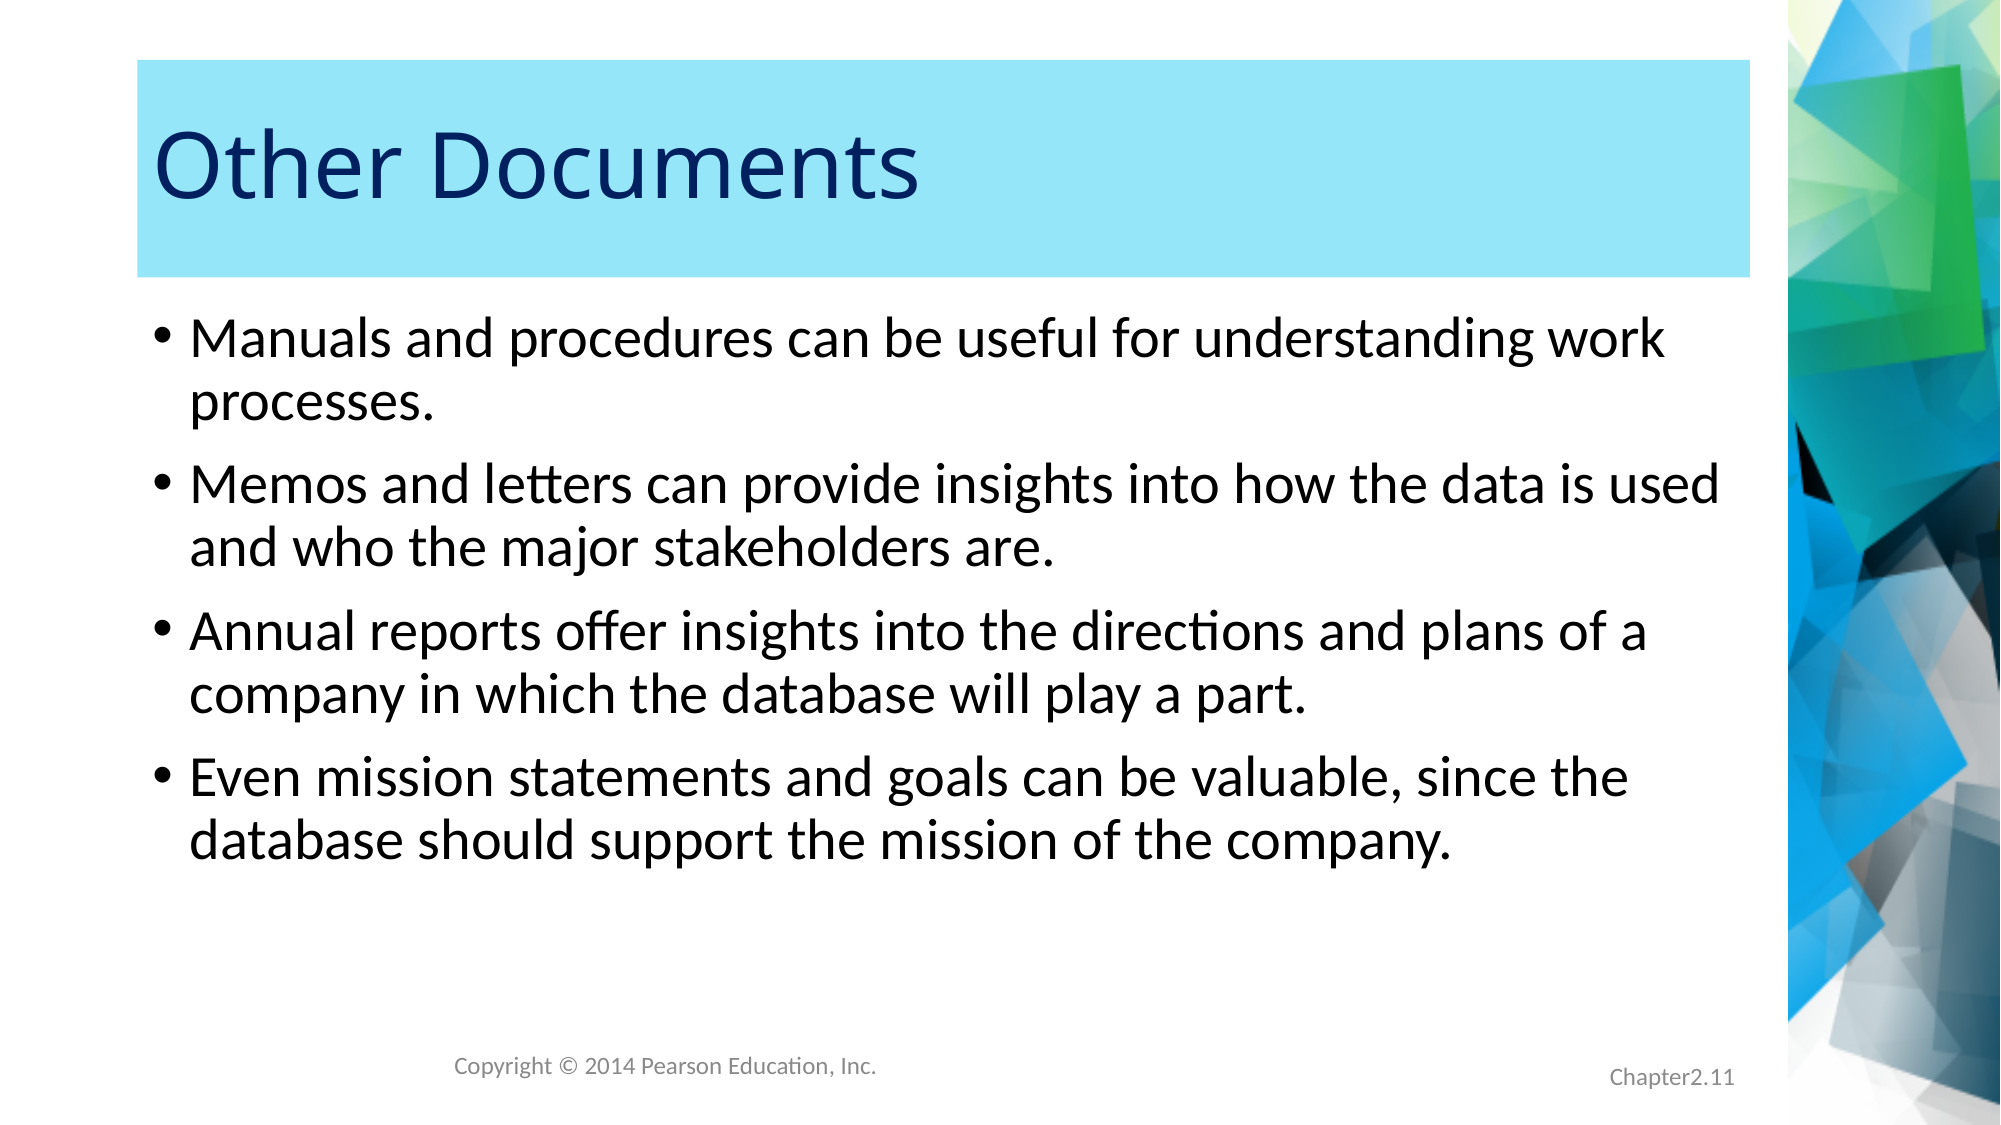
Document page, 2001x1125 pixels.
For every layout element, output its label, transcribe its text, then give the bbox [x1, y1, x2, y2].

picture [1788, 462, 2000, 1125]
slide_number Chapter2.11 [1373, 1045, 1750, 1106]
list Manuals and procedures can be useful for understanding work processes. Memos and letters can provide insights into how the data is used and who the major stakeholders are. Annual reports offer insights into the directions and plans of a company in which the database will play a part. Even mission statements and goals can be valuable, since the database should support the mission of the company. [137, 299, 1750, 1014]
picture [1788, 0, 2000, 552]
footer Copyright © 2014 Pearson Education, Inc. [439, 1042, 1338, 1103]
title Other Documents [137, 59, 1750, 278]
